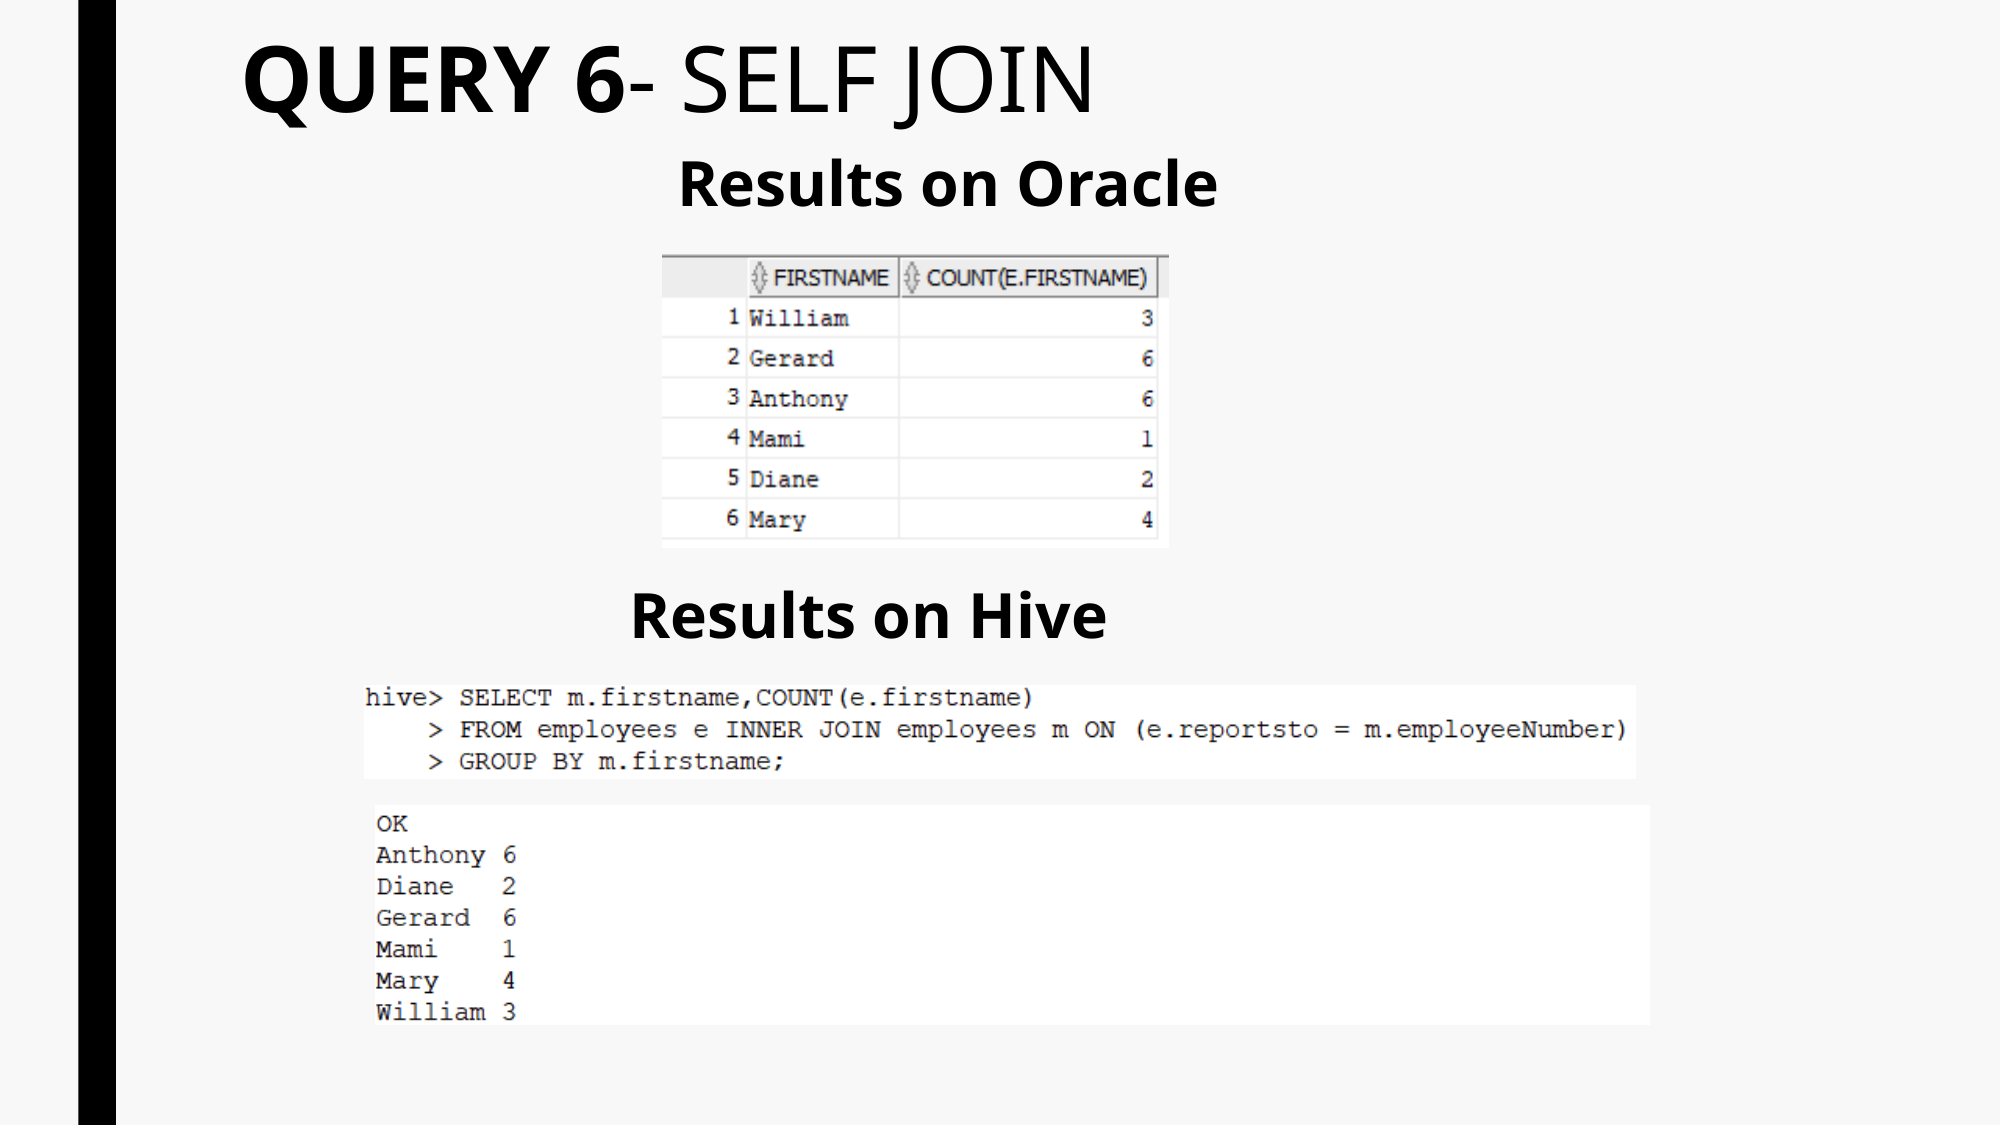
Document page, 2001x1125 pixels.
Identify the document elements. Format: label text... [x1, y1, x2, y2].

list Results on Hive [614, 574, 1344, 659]
picture [363, 685, 1637, 779]
list Results on Oracle [662, 143, 1392, 227]
picture [374, 805, 1651, 1025]
title QUERY 6- SELF JOIN [225, 26, 1800, 144]
picture [661, 254, 1170, 548]
